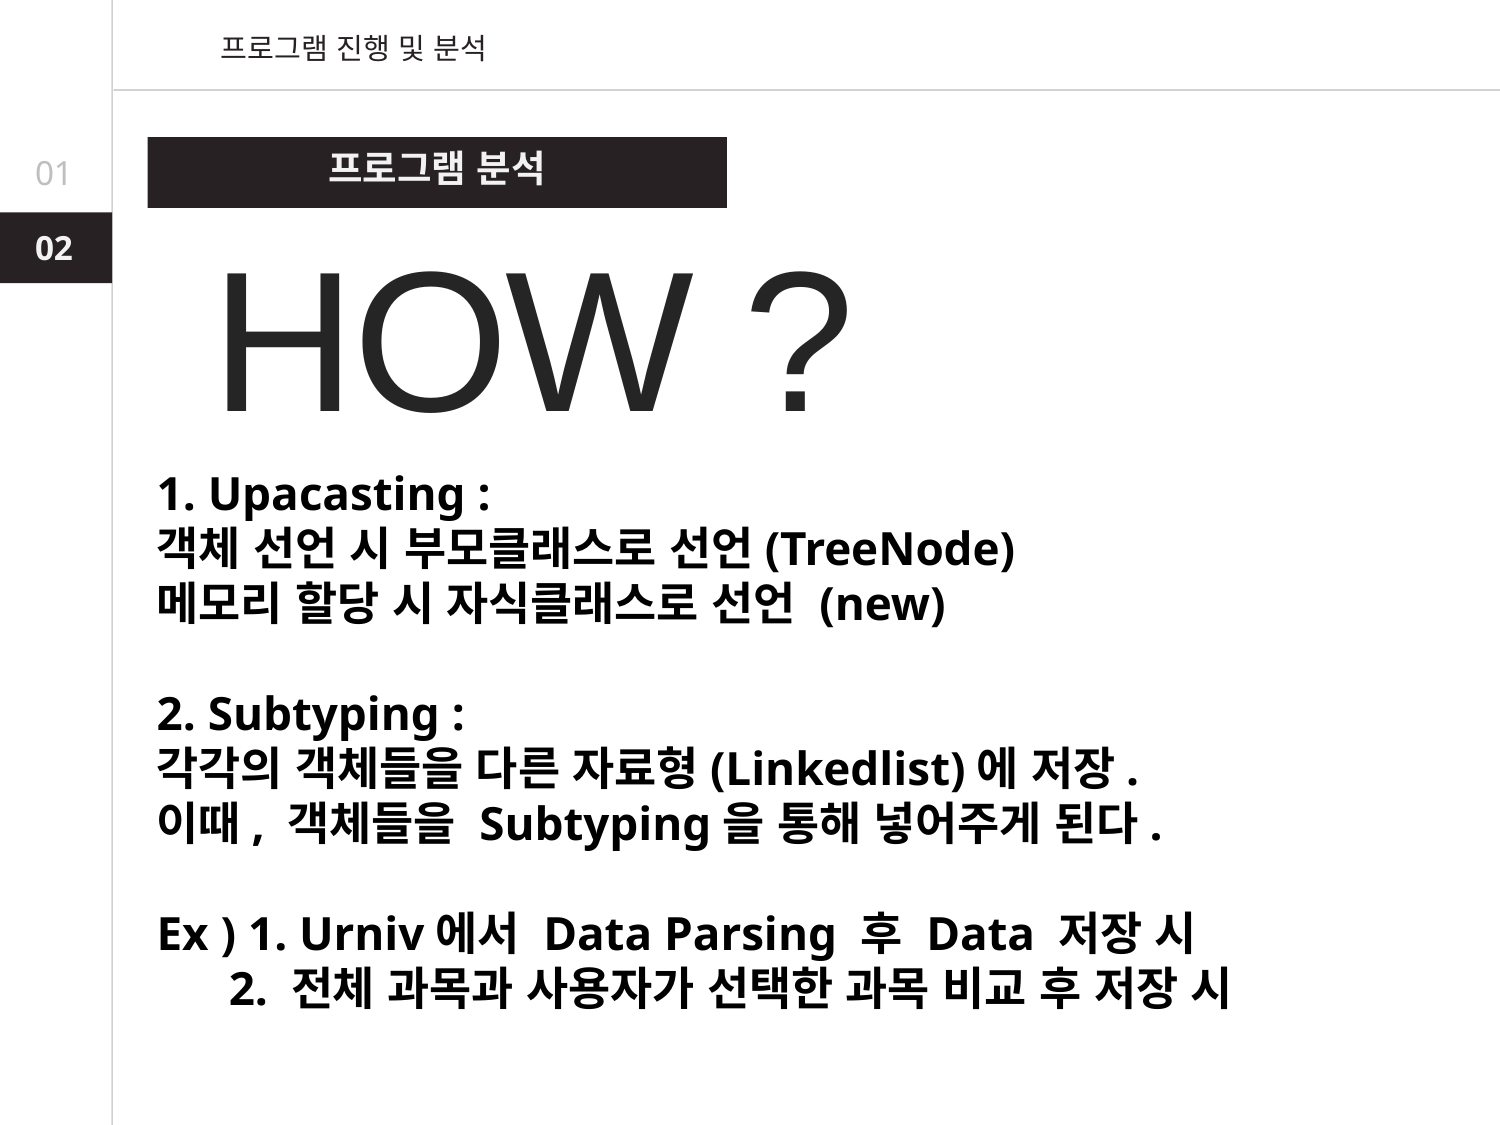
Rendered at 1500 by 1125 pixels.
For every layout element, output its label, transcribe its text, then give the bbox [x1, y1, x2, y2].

text_box [0, 210, 107, 285]
title HOW ? [117, 208, 951, 452]
text_box 1. Upacasting : 객체 선언 시 부모클래스로 선언(TreeNode) 메모리 할당 시 자식클래스로 선언 (new) 2. Subtyping : 각각의 객체들을 다른 자료형(Linkedlist)에 저장. 이때, 객체들을 Subtyping을 통해 넣어주게 된다. Ex ) 1. Urniv에서 Data Parsing 후 Data 저장 시 2. 전체 과목과 사용자가 선택한 과목 비교 후 저장 시 [141, 457, 1500, 1078]
text_box 프로그램 진행 및 분석 [171, 22, 538, 73]
text_box 프로그램 분석 [147, 137, 727, 197]
text_box 01 [20, 144, 107, 200]
text_box 02 [20, 219, 107, 275]
text_box [145, 135, 729, 208]
